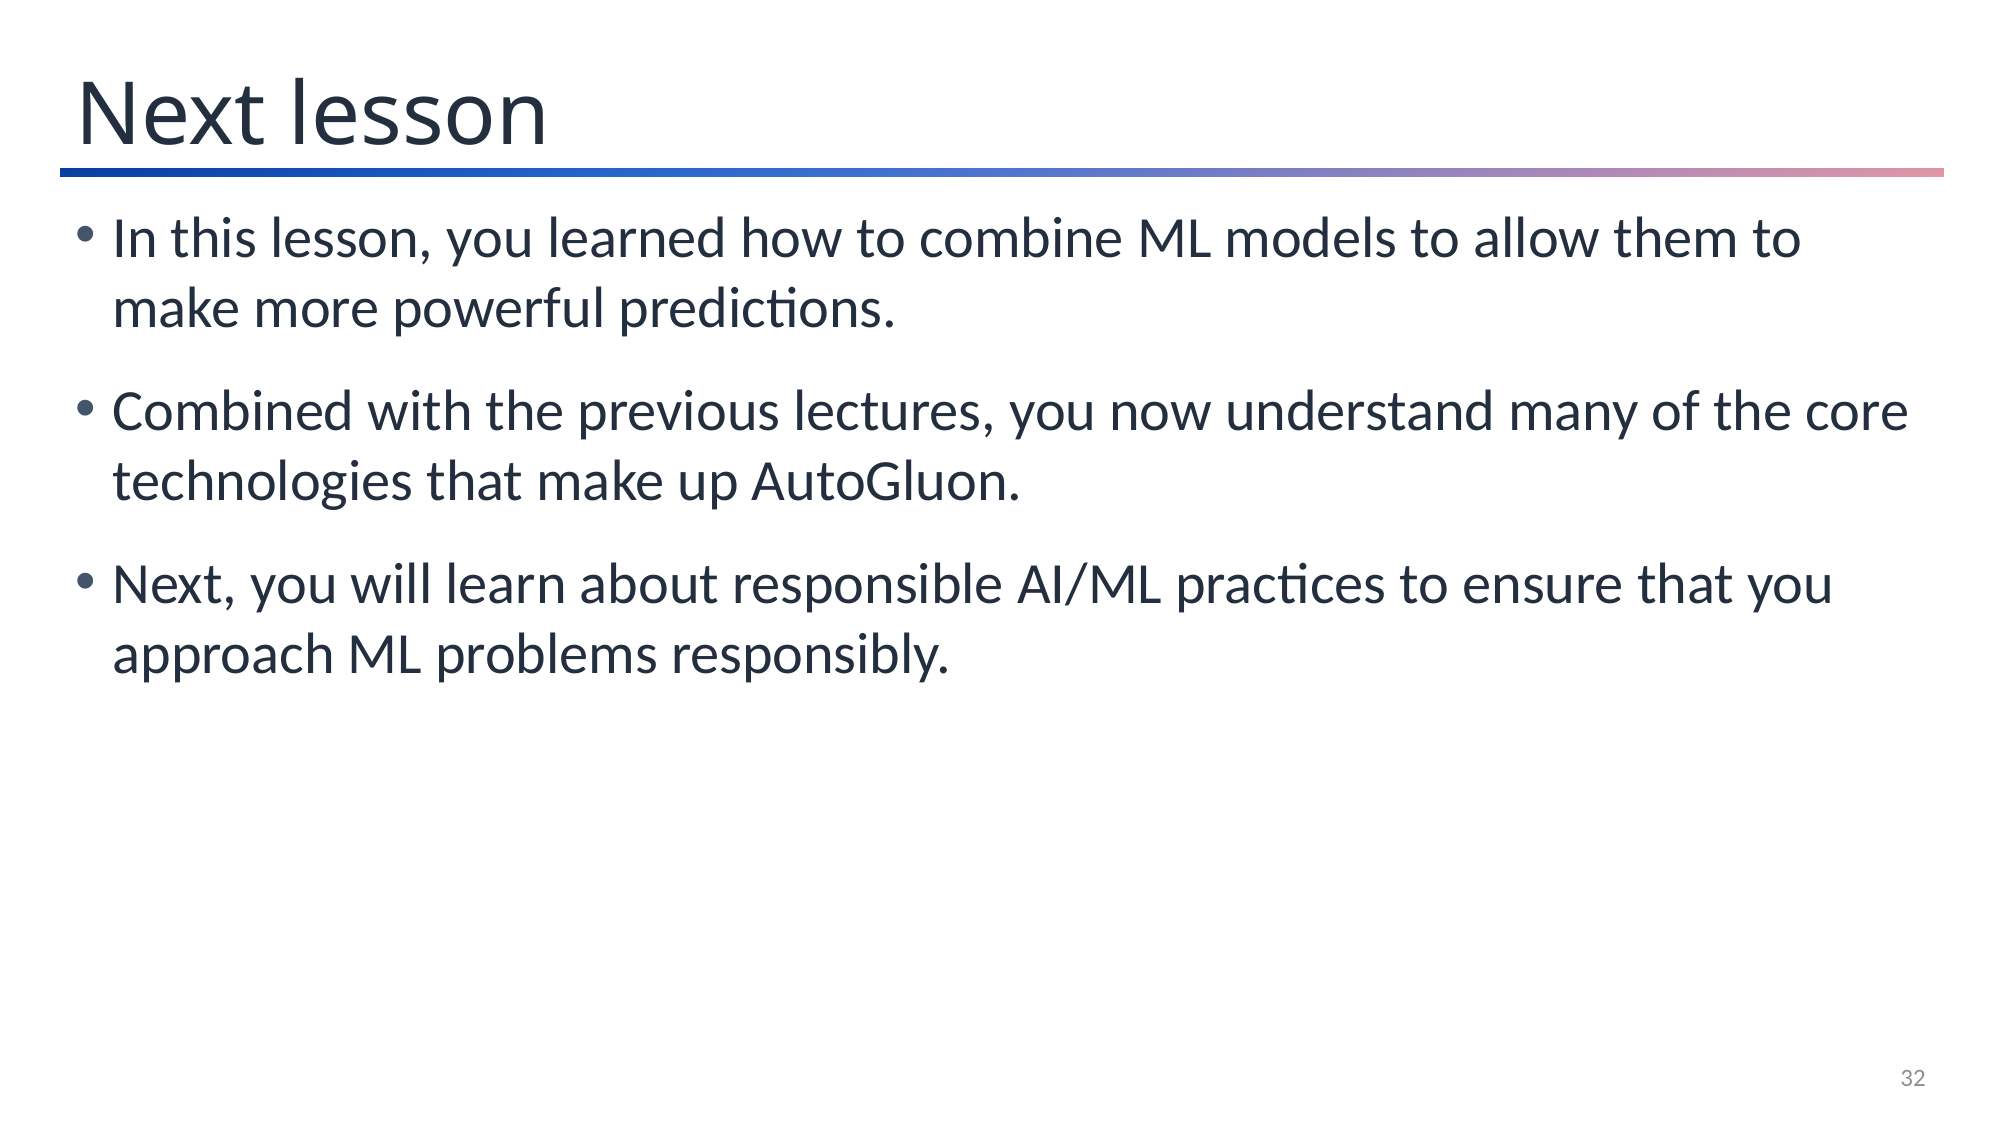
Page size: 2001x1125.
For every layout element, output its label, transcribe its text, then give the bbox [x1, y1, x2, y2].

title Next lesson [60, 49, 1941, 170]
picture [60, 168, 1944, 177]
list In this lesson, you learned how to combine ML models to allow them to make more powerful predictions. Combined with the previous lectures, you now understand many of the core technologies that make up AutoGluon. Next, you will learn about responsible AI/ML practices to ensure that you approach ML problems responsibly. [60, 191, 1941, 1055]
slide_number 32 [1861, 1057, 1941, 1095]
